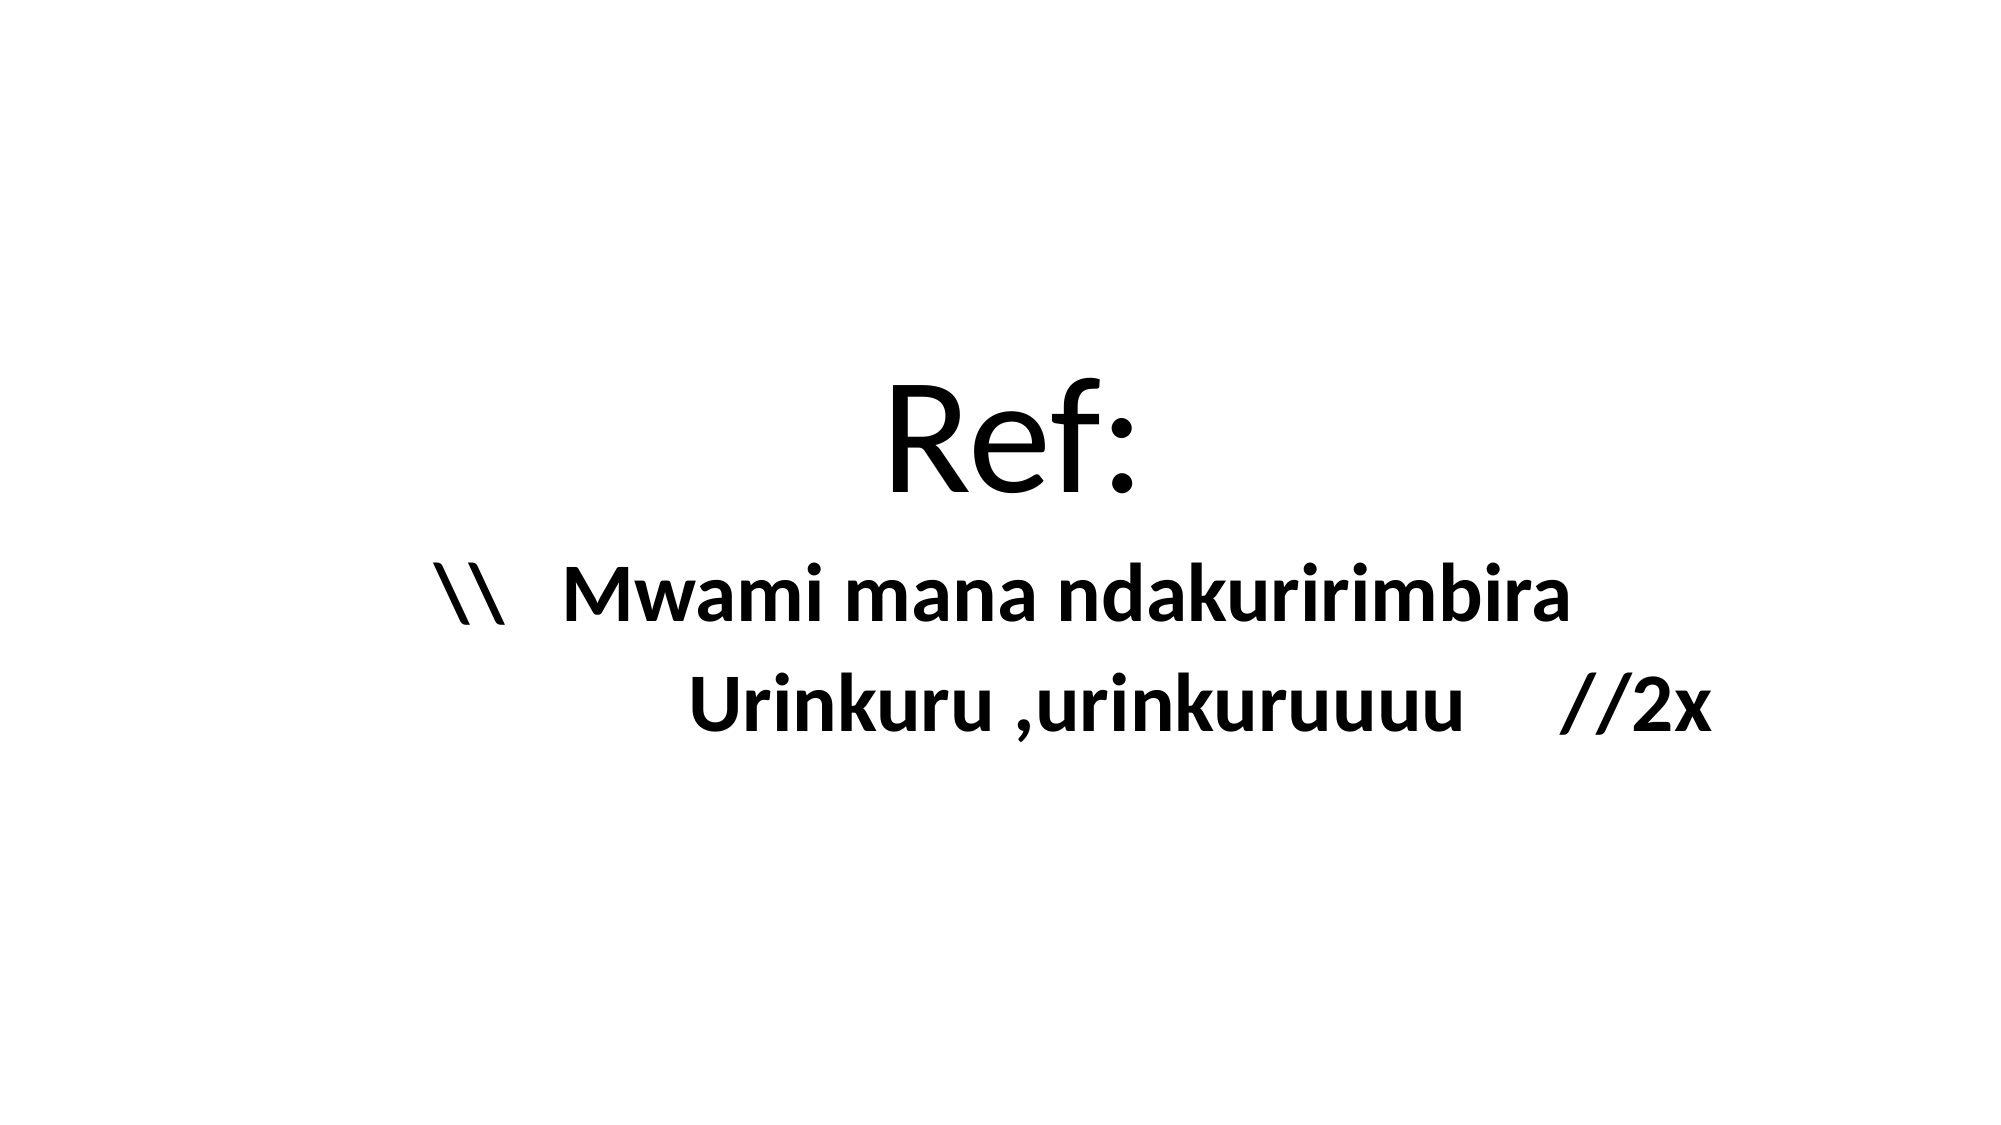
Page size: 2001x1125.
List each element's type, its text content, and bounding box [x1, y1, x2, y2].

subtitle Ref: \\ Mwami mana ndakuririmbira Urinkuru ,urinkuruuuu //2x [252, 212, 1775, 699]
